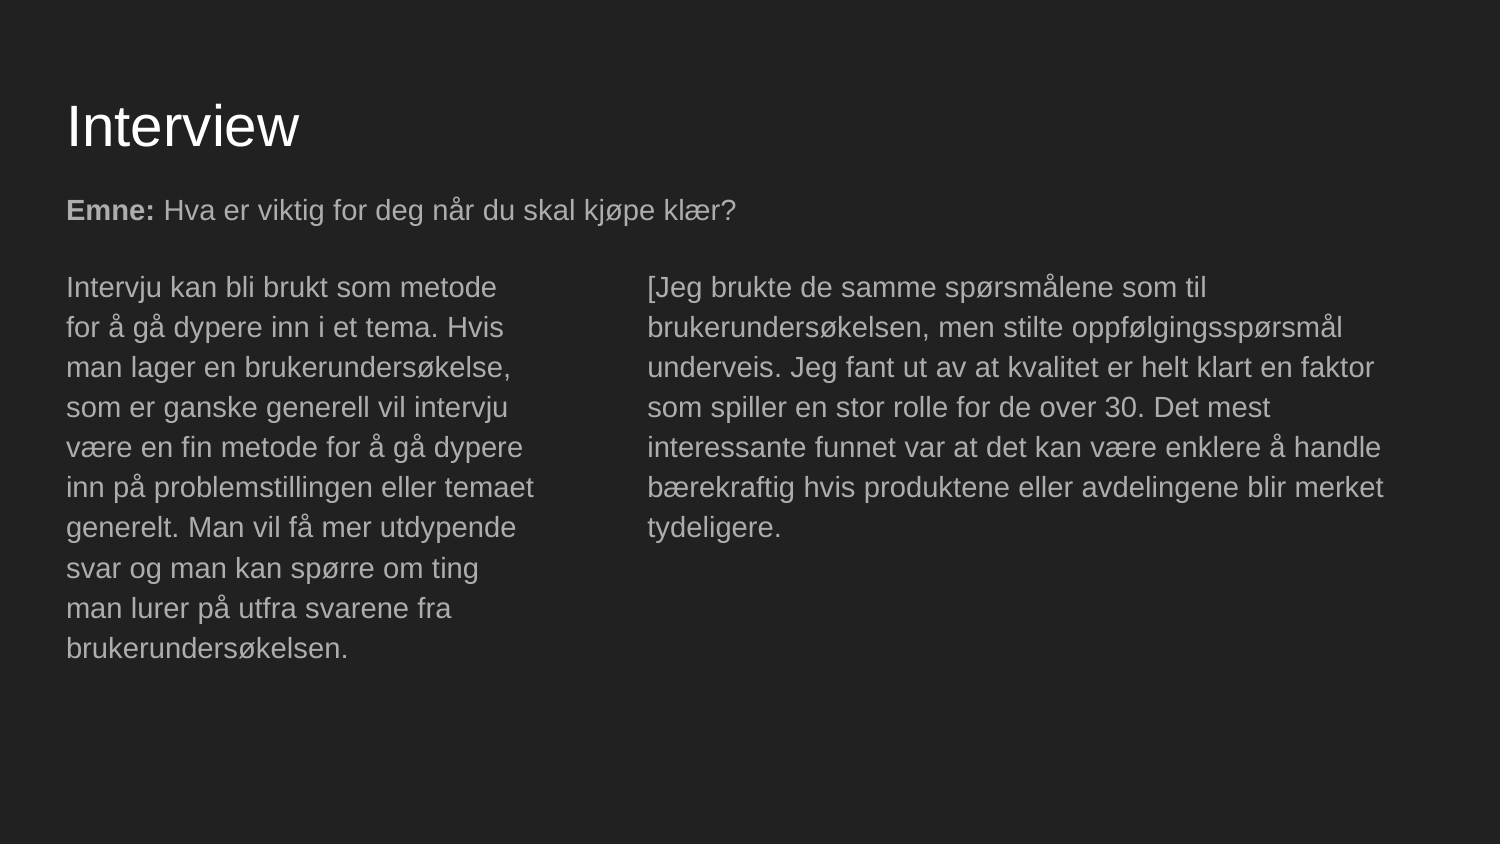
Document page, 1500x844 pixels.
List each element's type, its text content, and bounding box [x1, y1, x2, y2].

list [Jeg brukte de samme spørsmålene som til brukerundersøkelsen, men stilte oppfølgingsspørsmål underveis. Jeg fant ut av at kvalitet er helt klart en faktor som spiller en stor rolle for de over 30. Det mest interessante funnet var at det kan være enklere å handle bærekraftig hvis produktene eller avdelingene blir merket tydeligere. [632, 247, 1449, 750]
list Intervju kan bli brukt som metode for å gå dypere inn i et tema. Hvis man lager en brukerundersøkelse, som er ganske generell vil intervju være en fin metode for å gå dypere inn på problemstillingen eller temaet generelt. Man vil få mer utdypende svar og man kan spørre om ting man lurer på utfra svarene fra brukerundersøkelsen. [51, 247, 554, 750]
list Emne: Hva er viktig for deg når du skal kjøpe klær? [51, 170, 1449, 239]
title Interview [51, 72, 1449, 167]
